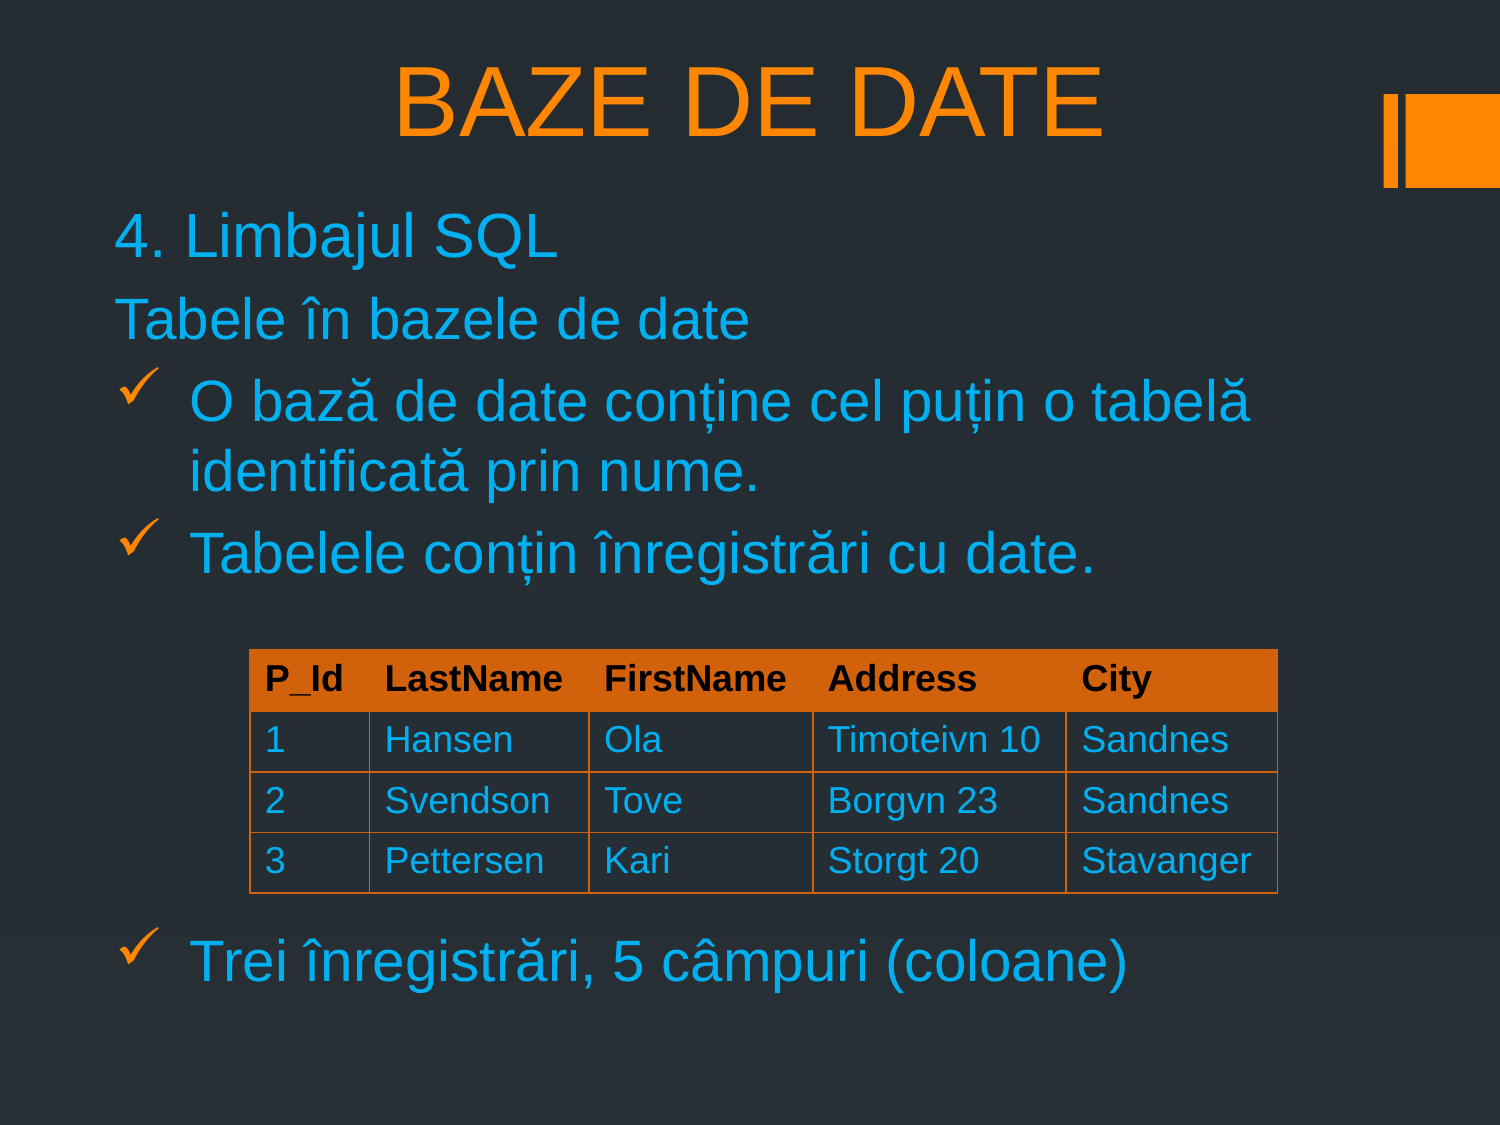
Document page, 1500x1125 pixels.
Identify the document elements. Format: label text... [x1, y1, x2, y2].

table_cell Sandnes [1067, 773, 1277, 832]
table_header City [1066, 651, 1277, 710]
table_cell 2 [251, 773, 369, 832]
table_cell Timoteivn 10 [814, 712, 1065, 771]
table_cell 3 [251, 833, 369, 892]
table_cell Hansen [370, 712, 588, 771]
table_header LastName [370, 651, 589, 710]
table_cell Tove [590, 773, 812, 832]
table_cell Kari [590, 833, 812, 892]
table_cell Pettersen [370, 833, 588, 892]
subtitle 4. Limbajul SQL Tabele în bazele de date O bază de date conține cel puțin o tabelă identificată prin nume. Tabelele conțin înregistrări cu date. Trei înregistrări, 5 câmpuri (coloane) [99, 187, 1400, 1025]
table_cell Stavanger [1067, 833, 1277, 892]
table_cell Ola [590, 712, 812, 771]
table_header Address [813, 651, 1066, 710]
table_header P_Id [251, 651, 370, 710]
table_cell Borgvn 23 [814, 773, 1065, 832]
table_cell 1 [251, 712, 369, 771]
table_cell Storgt 20 [814, 833, 1065, 892]
table_cell Svendson [370, 773, 588, 832]
table_header FirstName [589, 651, 813, 710]
table_cell Sandnes [1067, 712, 1277, 771]
title BAZE DE DATE [112, 0, 1388, 164]
